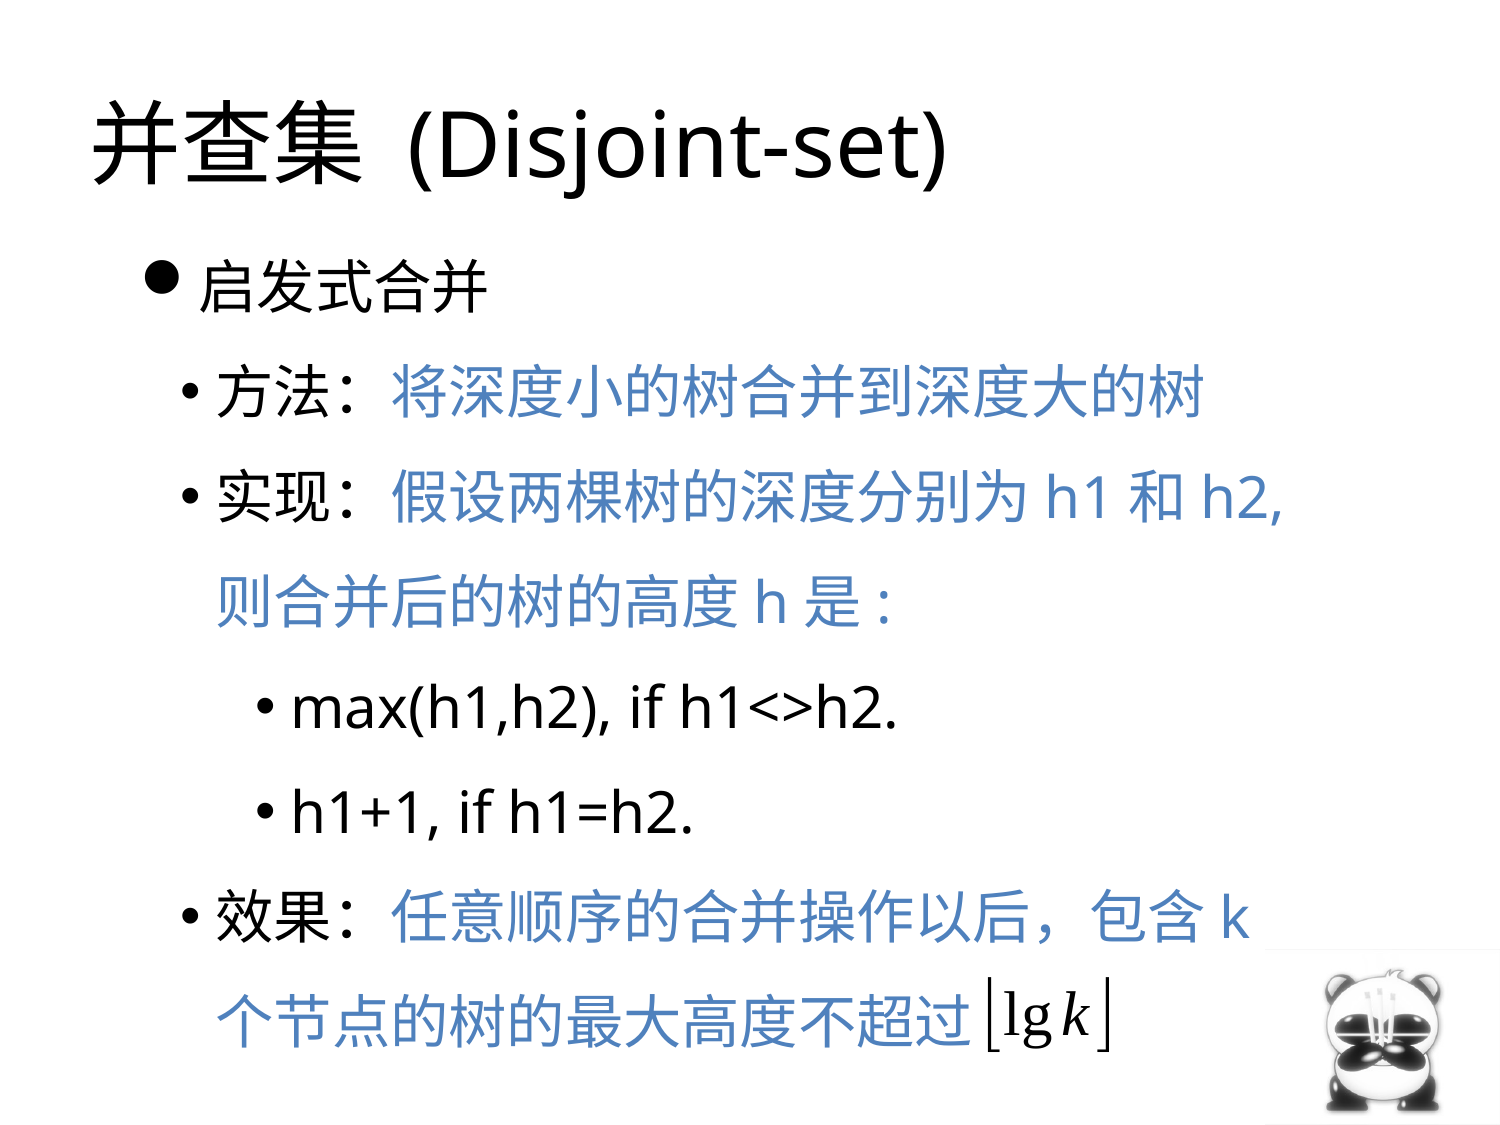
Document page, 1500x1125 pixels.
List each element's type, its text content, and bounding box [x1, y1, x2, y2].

text_box 启发式合并 方法：将深度小的树合并到深度大的树 实现：假设两棵树的深度分别为h1和h2, 则合并后的树的高度h是: max(h1,h2), if h1<>h2. h1+1, if h1=h2. 效果：任意顺序的合并操作以后，包含k个节点的树的最大高度不超过 [140, 215, 1289, 1055]
text_box 并查集 (Disjoint-set) [74, 46, 1425, 235]
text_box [972, 972, 1126, 1068]
picture [1265, 948, 1500, 1125]
